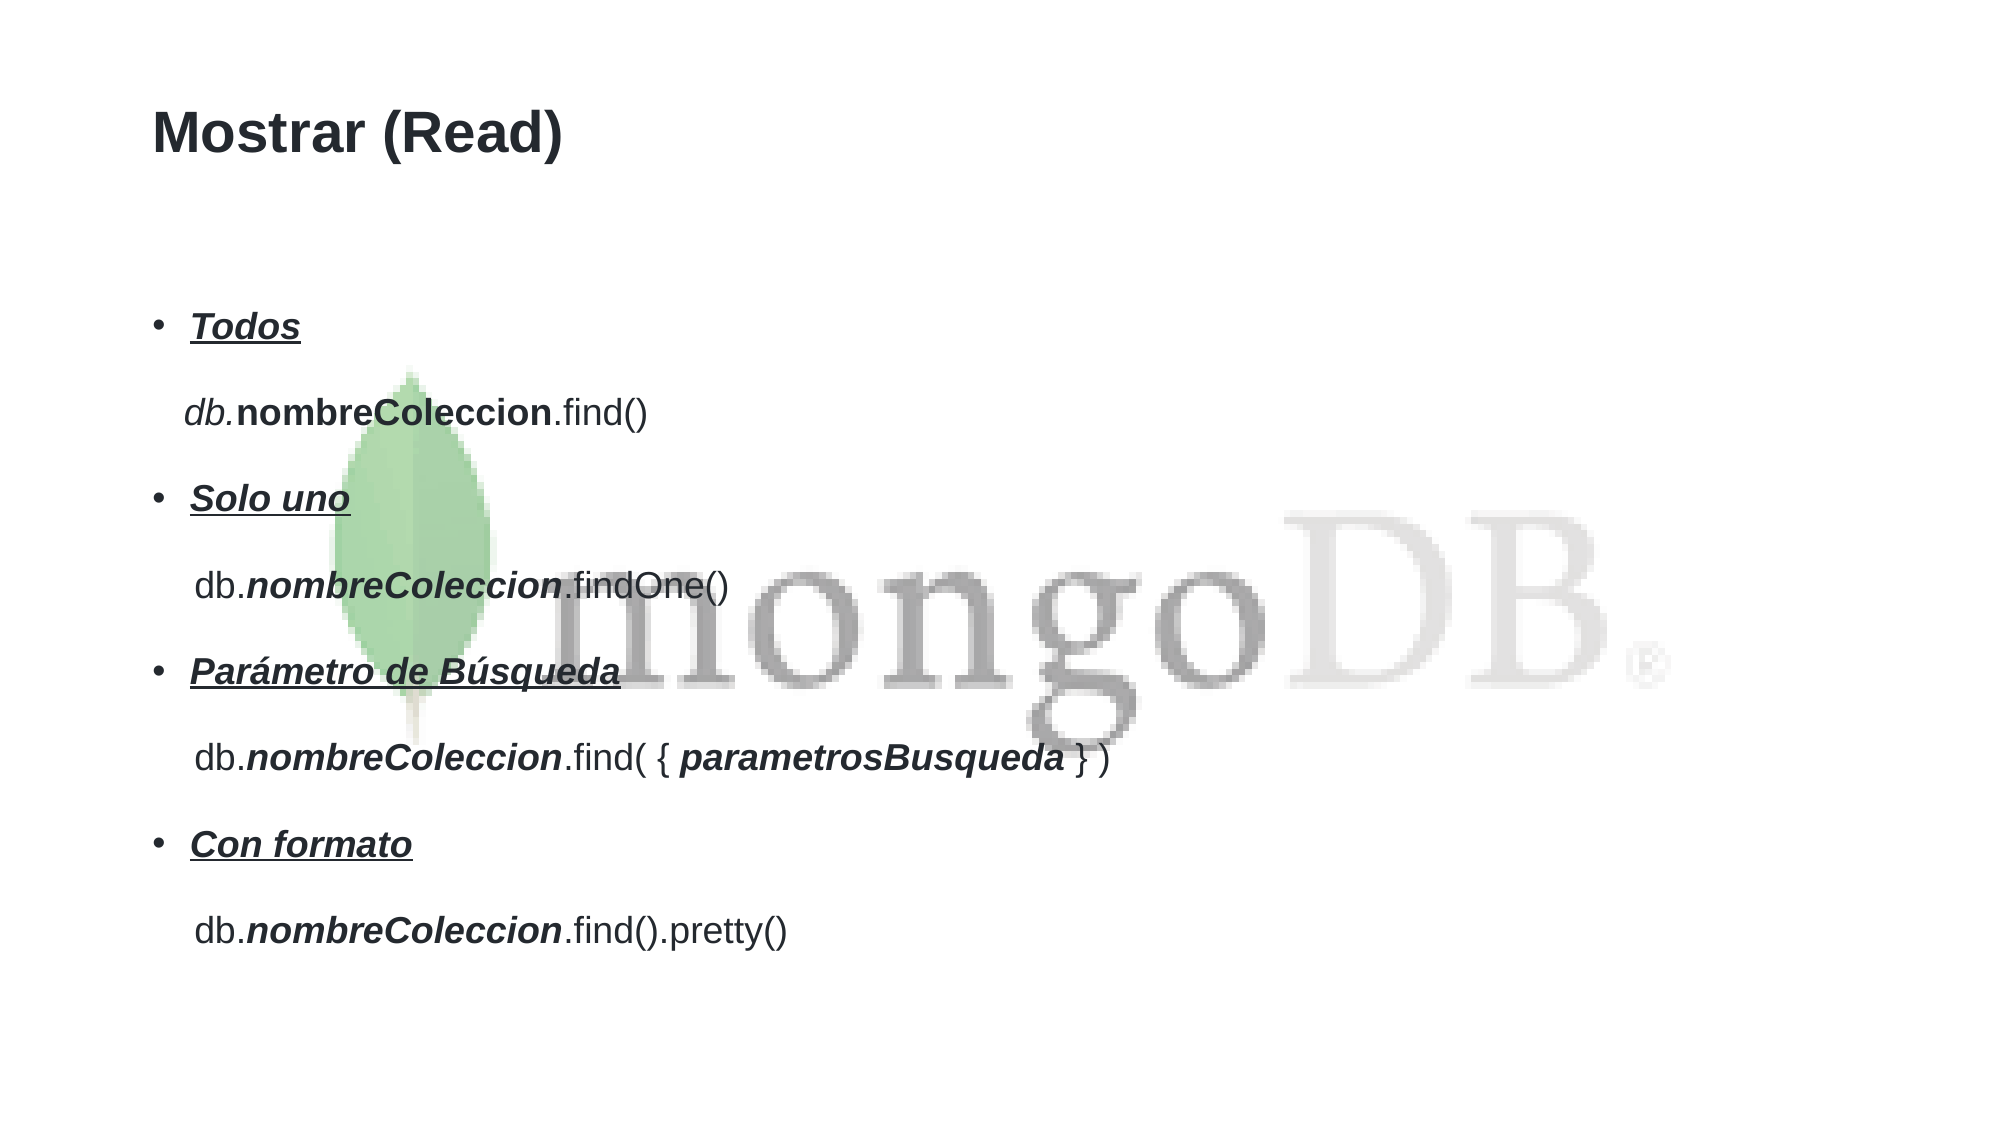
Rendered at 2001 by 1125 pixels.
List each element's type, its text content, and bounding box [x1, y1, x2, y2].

title Mostrar (Read) [137, 59, 1863, 278]
list Todos db.nombreColeccion.find() Solo uno db.nombreColeccion.findOne() Parámetro de Búsqueda db.nombreColeccion.find( { parametrosBusqueda } ) Con formato db.nombreColeccion.find().pretty() [137, 299, 1863, 1014]
